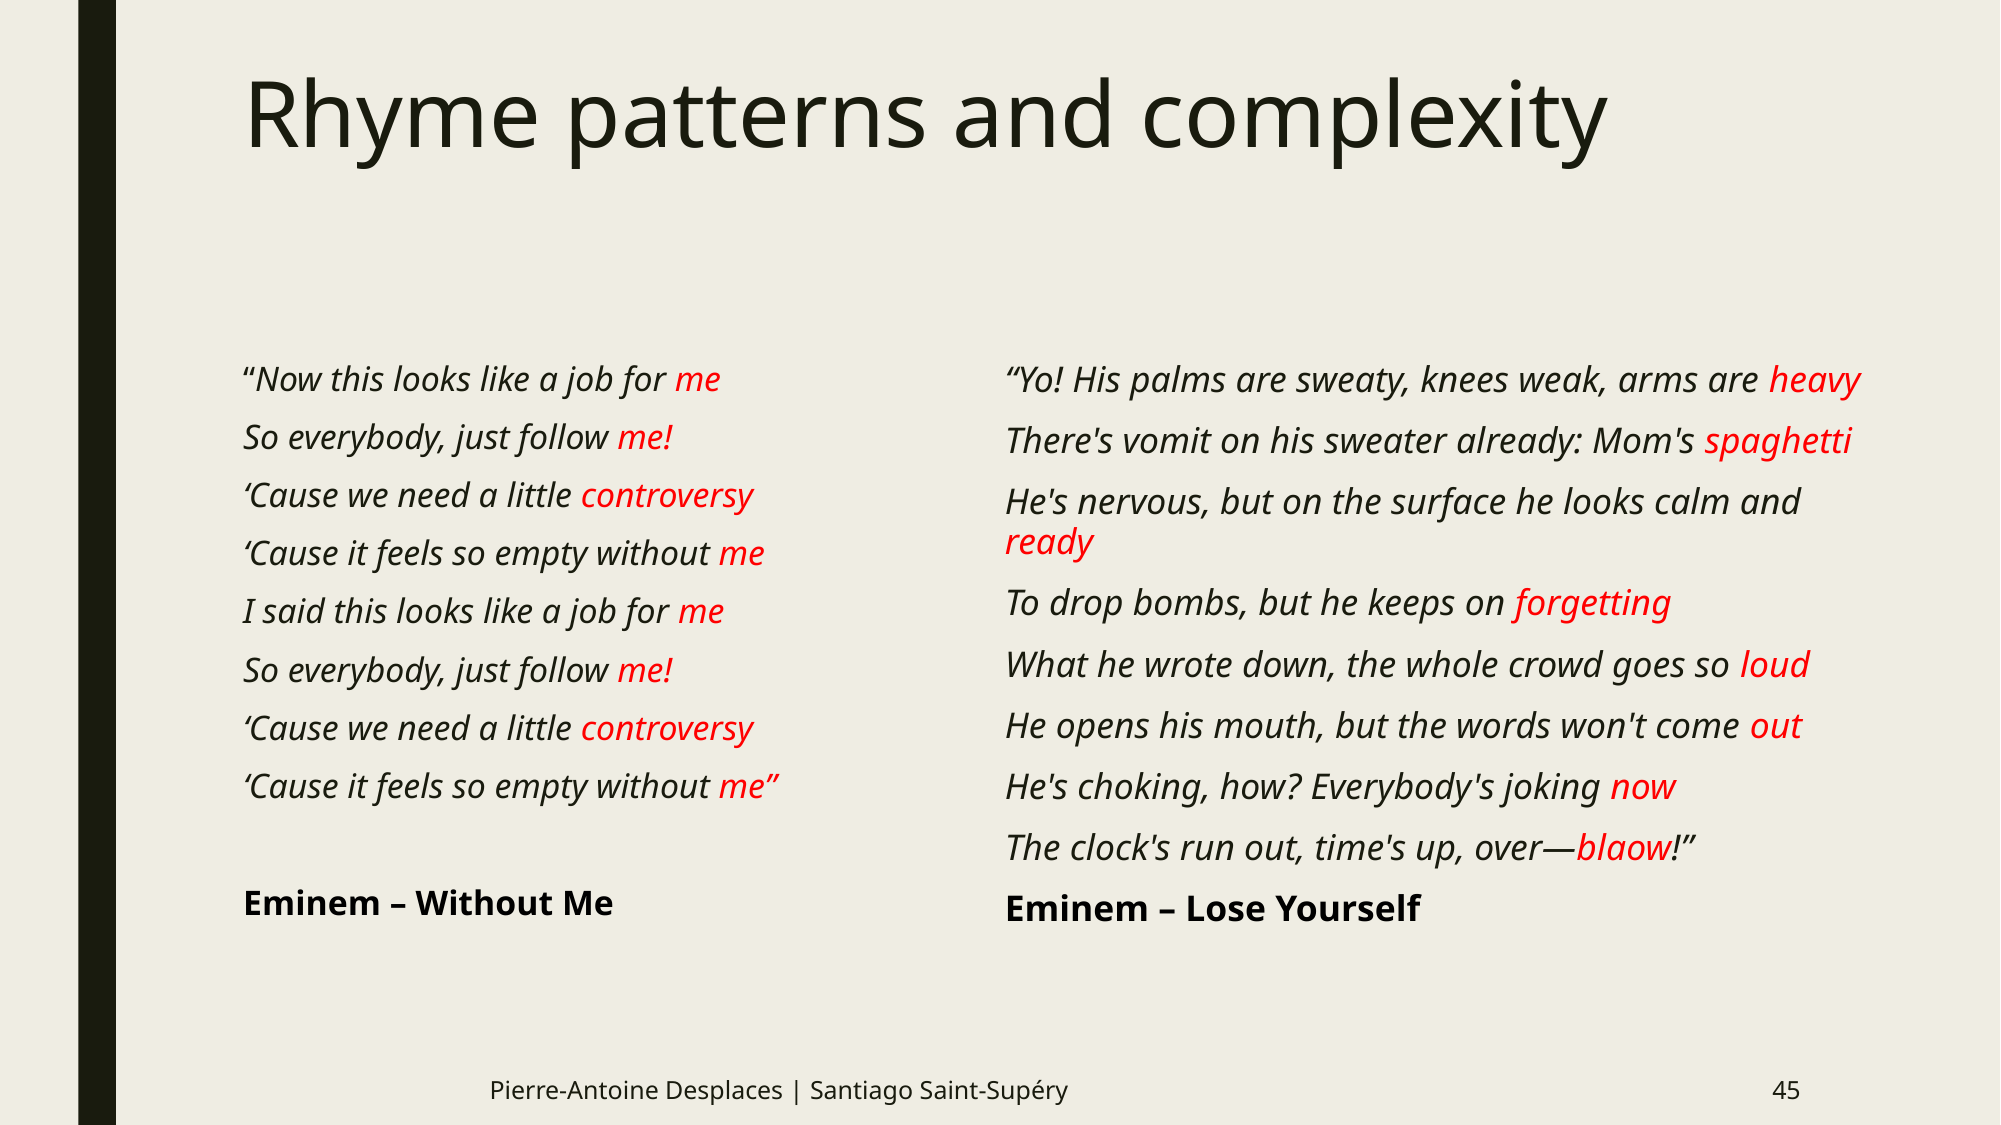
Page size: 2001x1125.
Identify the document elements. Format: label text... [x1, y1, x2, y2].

list “Now this looks like a job for me So everybody, just follow me! ‘Cause we need a little controversy ‘Cause it feels so empty without me I said this looks like a job for me So everybody, just follow me! ‘Cause we need a little controversy ‘Cause it feels so empty without me” Eminem – Without Me [228, 353, 889, 941]
footer Pierre-Antoine Desplaces | Santiago Saint-Supéry [474, 1058, 1505, 1125]
slide_number 45 [1553, 1058, 1816, 1125]
text_box “Yo! His palms are sweaty, knees weak, arms are heavy There's vomit on his sweater already: Mom's spaghetti He's nervous, but on the surface he looks calm and ready To drop bombs, but he keeps on forgetting What he wrote down, the whole crowd goes so loud He opens his mouth, but the words won't come out He's choking, how? Everybody's joking now The clock's run out, time's up, over—blaow!” Eminem – Lose Yourself [989, 352, 1903, 941]
title Rhyme patterns and complexity [228, 61, 1804, 306]
